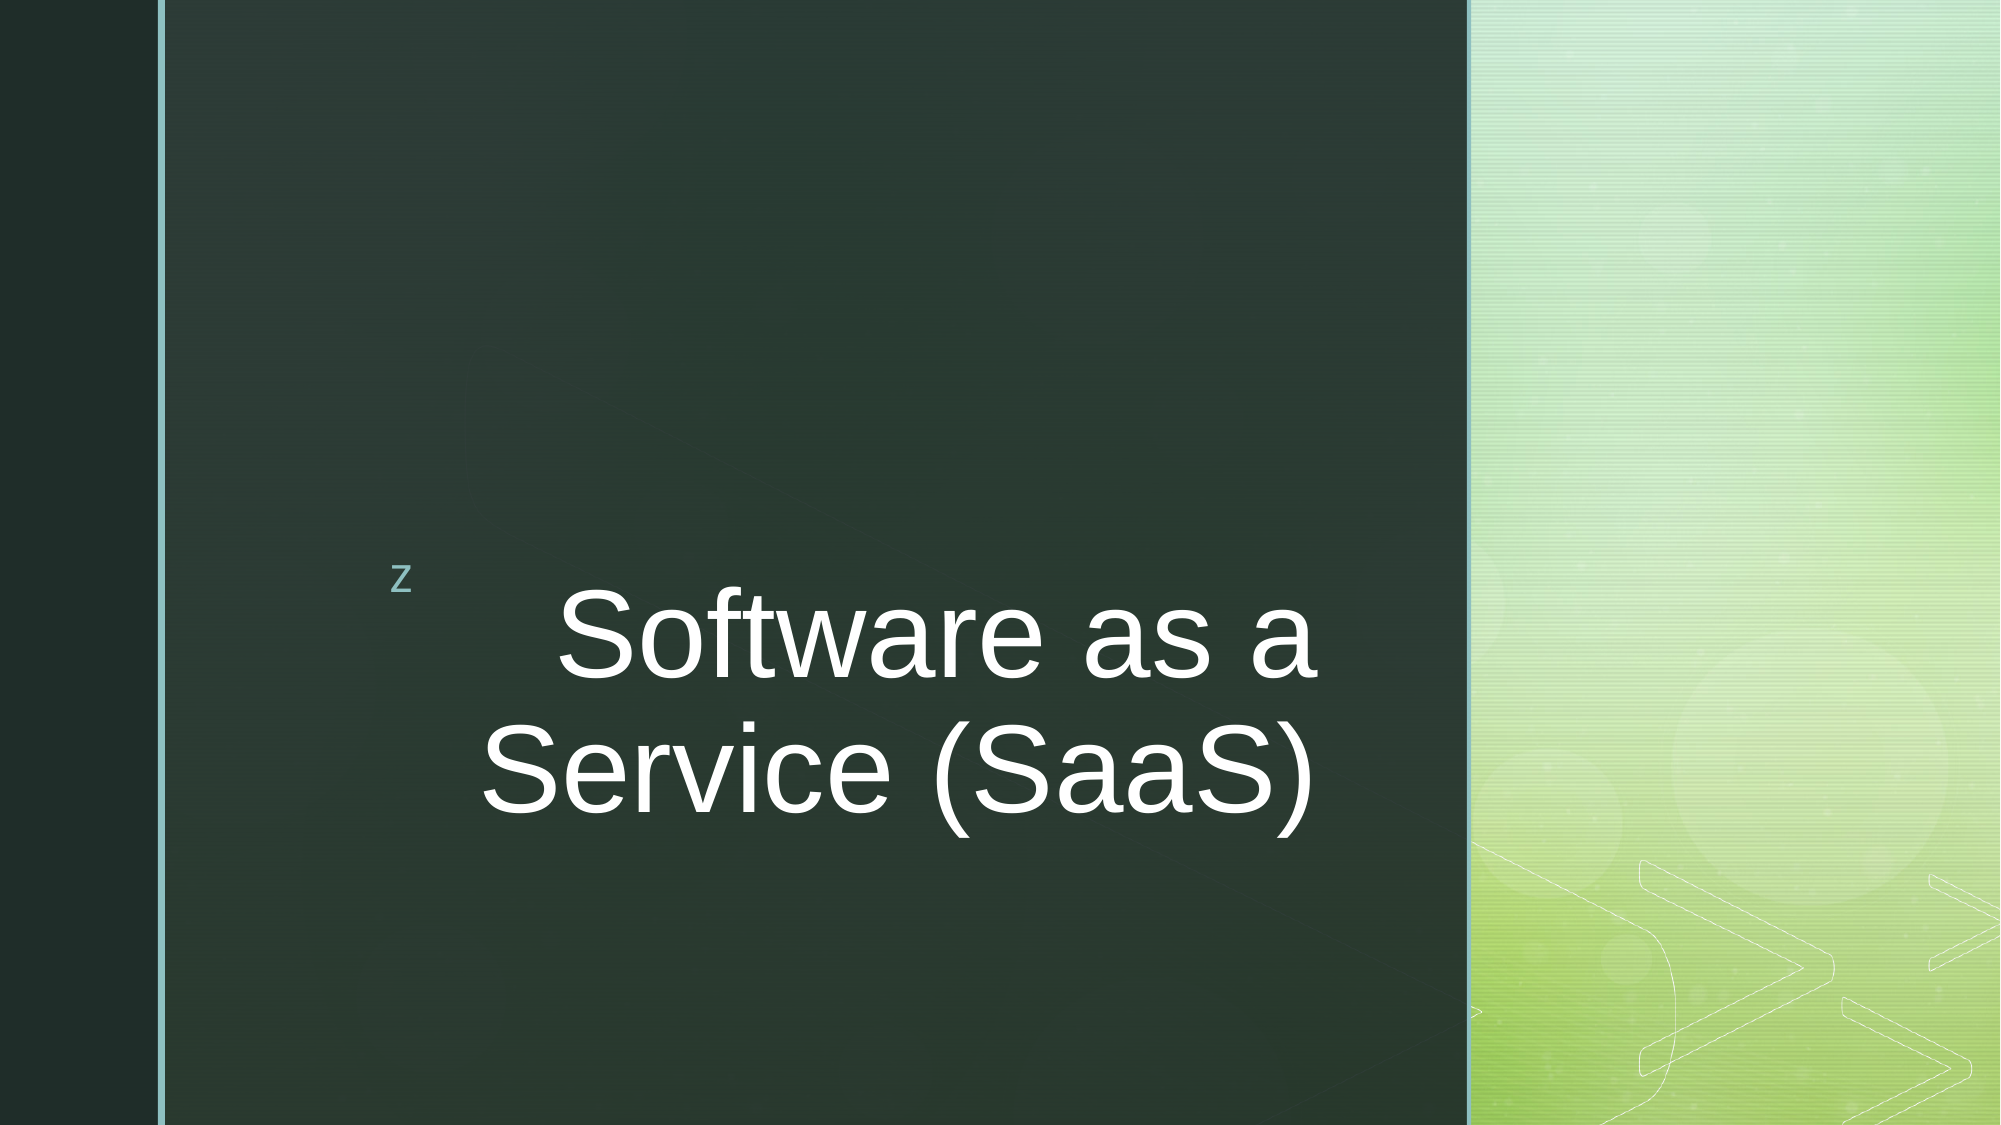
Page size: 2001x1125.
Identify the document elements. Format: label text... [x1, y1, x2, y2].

picture [1472, 0, 2001, 1125]
title Software as a Service (SaaS) [428, 562, 1334, 935]
